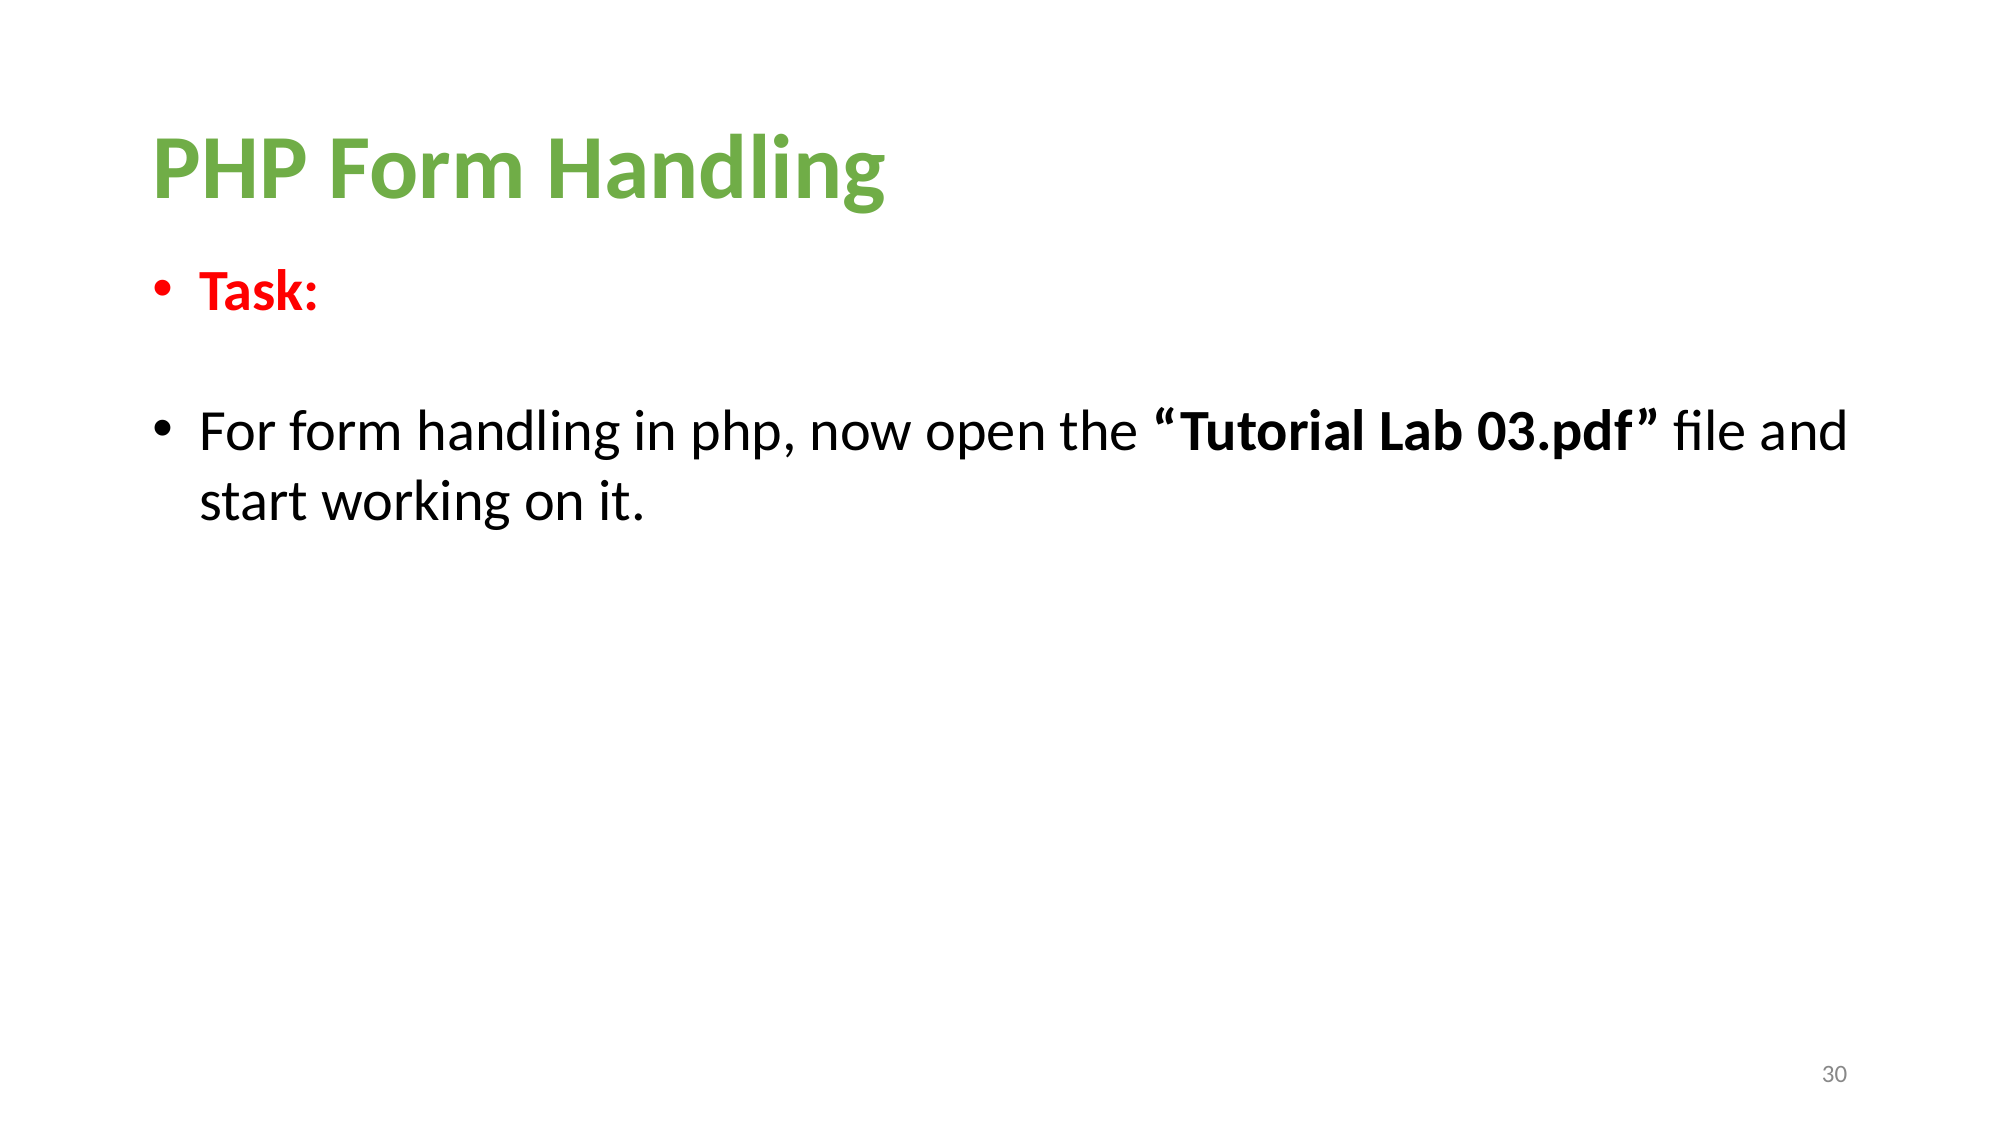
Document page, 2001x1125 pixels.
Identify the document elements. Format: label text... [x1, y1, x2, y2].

text_box Task: For form handling in php, now open the “Tutorial Lab 03.pdf” file and start working on it. [137, 244, 1983, 720]
slide_number ‹#› [1412, 1042, 1863, 1103]
title PHP Form Handling [137, 59, 1863, 244]
